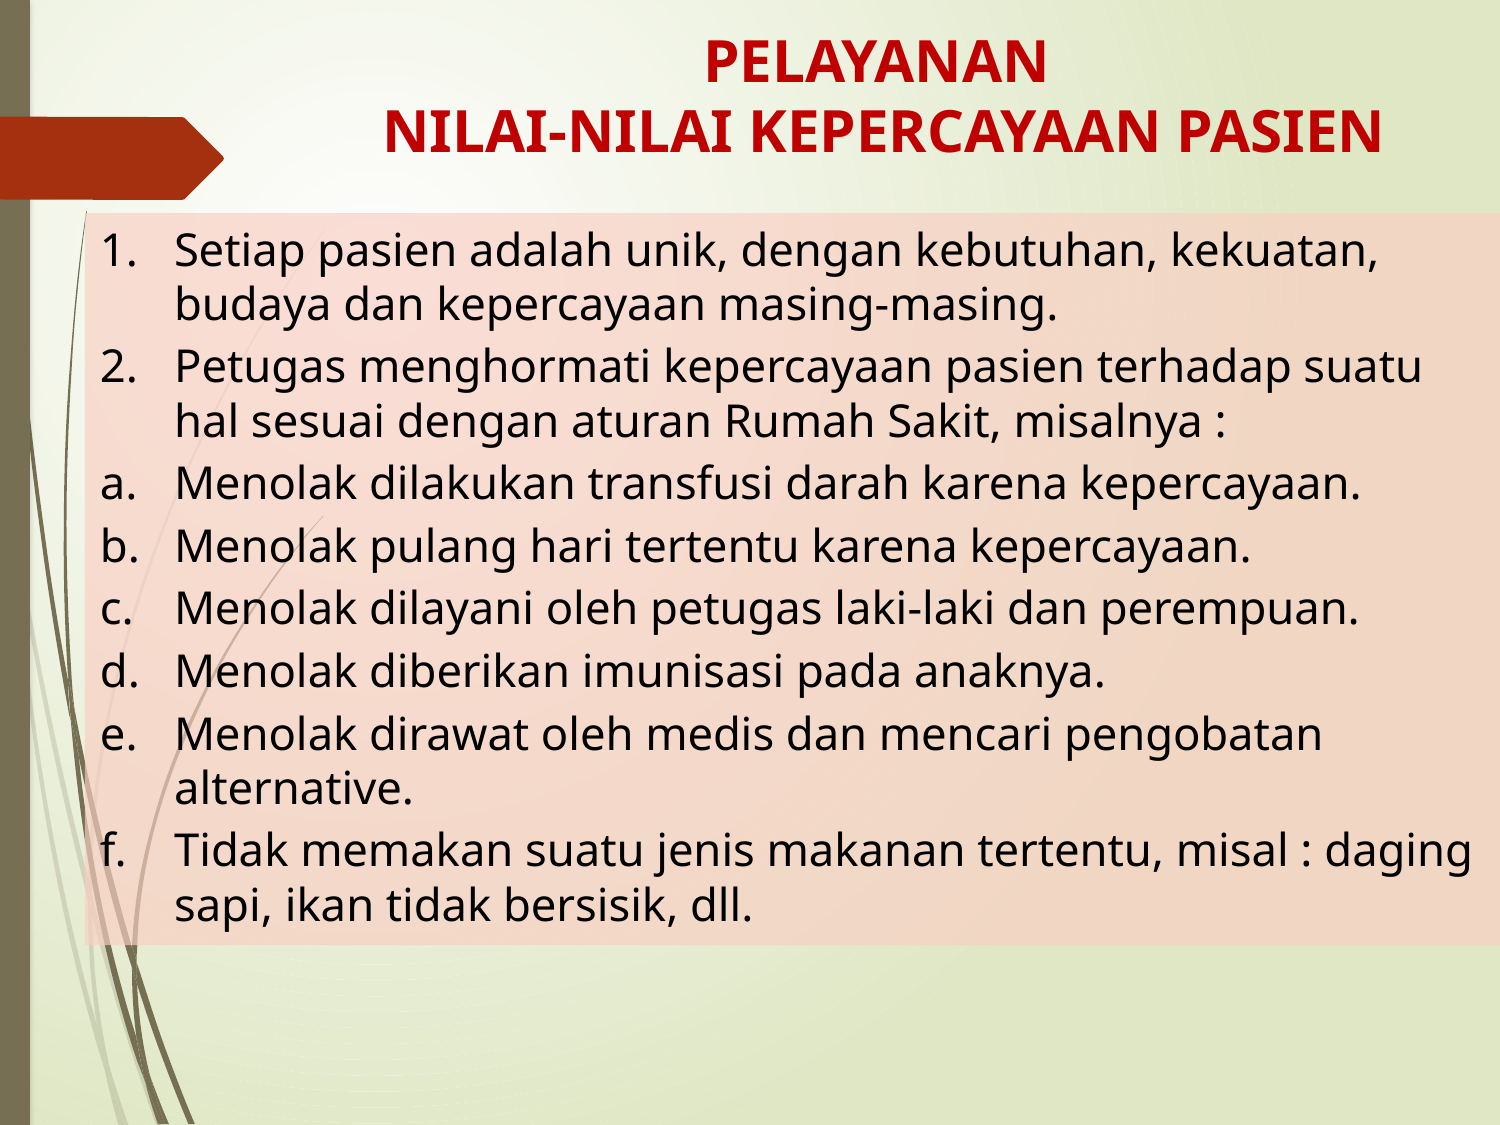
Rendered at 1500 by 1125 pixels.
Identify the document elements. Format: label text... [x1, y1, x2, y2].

title PELAYANAN NILAI-NILAI KEPERCAYAAN PASIEN [213, 31, 1500, 158]
list Setiap pasien adalah unik, dengan kebutuhan, kekuatan, budaya dan kepercayaan masing-masing. Petugas menghormati kepercayaan pasien terhadap suatu hal sesuai dengan aturan Rumah Sakit, misalnya : Menolak dilakukan transfusi darah karena kepercayaan. Menolak pulang hari tertentu karena kepercayaan. Menolak dilayani oleh petugas laki-laki dan perempuan. Menolak diberikan imunisasi pada anaknya. Menolak dirawat oleh medis dan mencari pengobatan alternative. Tidak memakan suatu jenis makanan tertentu, misal : daging sapi, ikan tidak bersisik, dll. [84, 213, 1500, 946]
